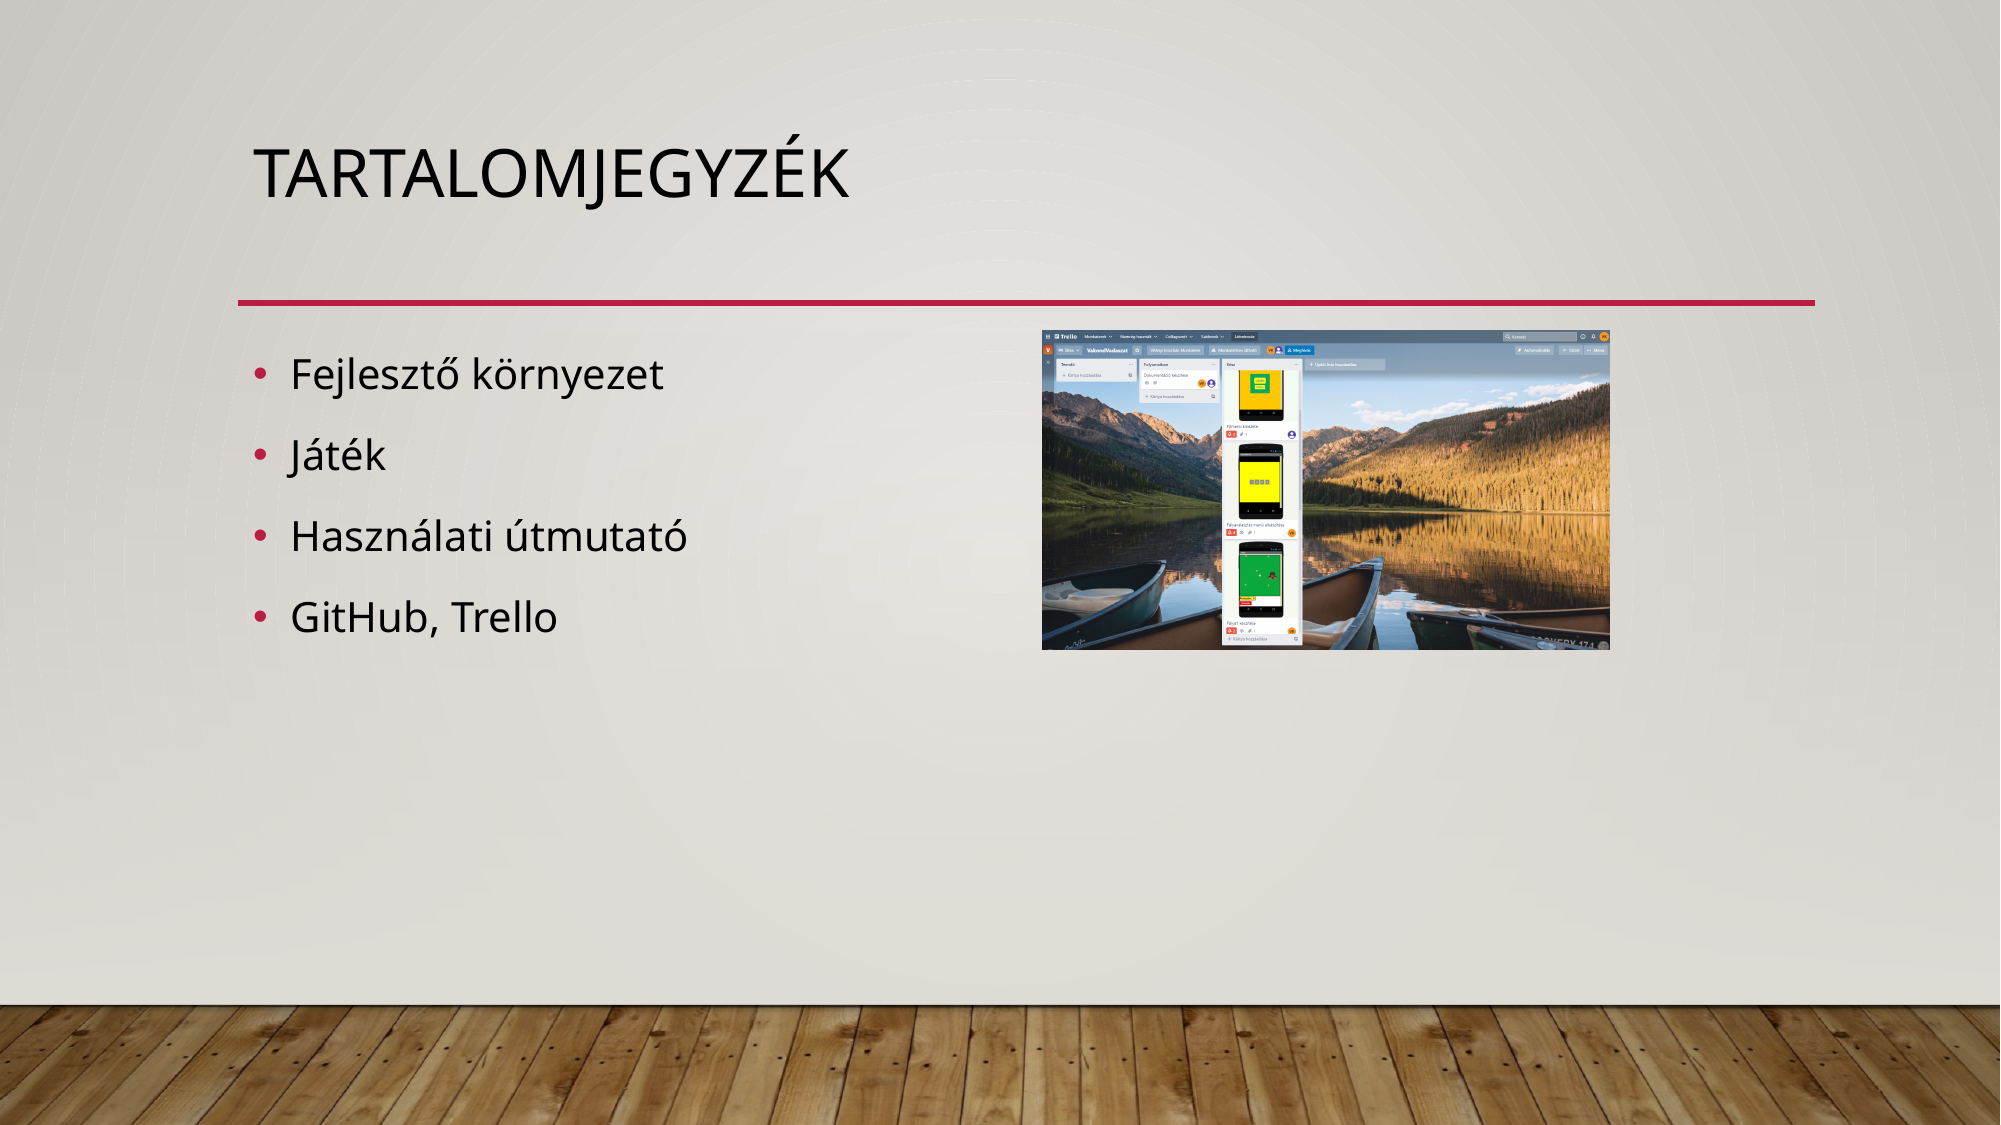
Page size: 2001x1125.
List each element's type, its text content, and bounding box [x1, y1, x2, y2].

picture [0, 1005, 2000, 1125]
picture [1042, 330, 1611, 650]
title Tartalomjegyzék [238, 131, 1814, 305]
list Fejlesztő környezet Játék Használati útmutató GitHub, Trello [238, 330, 1814, 897]
